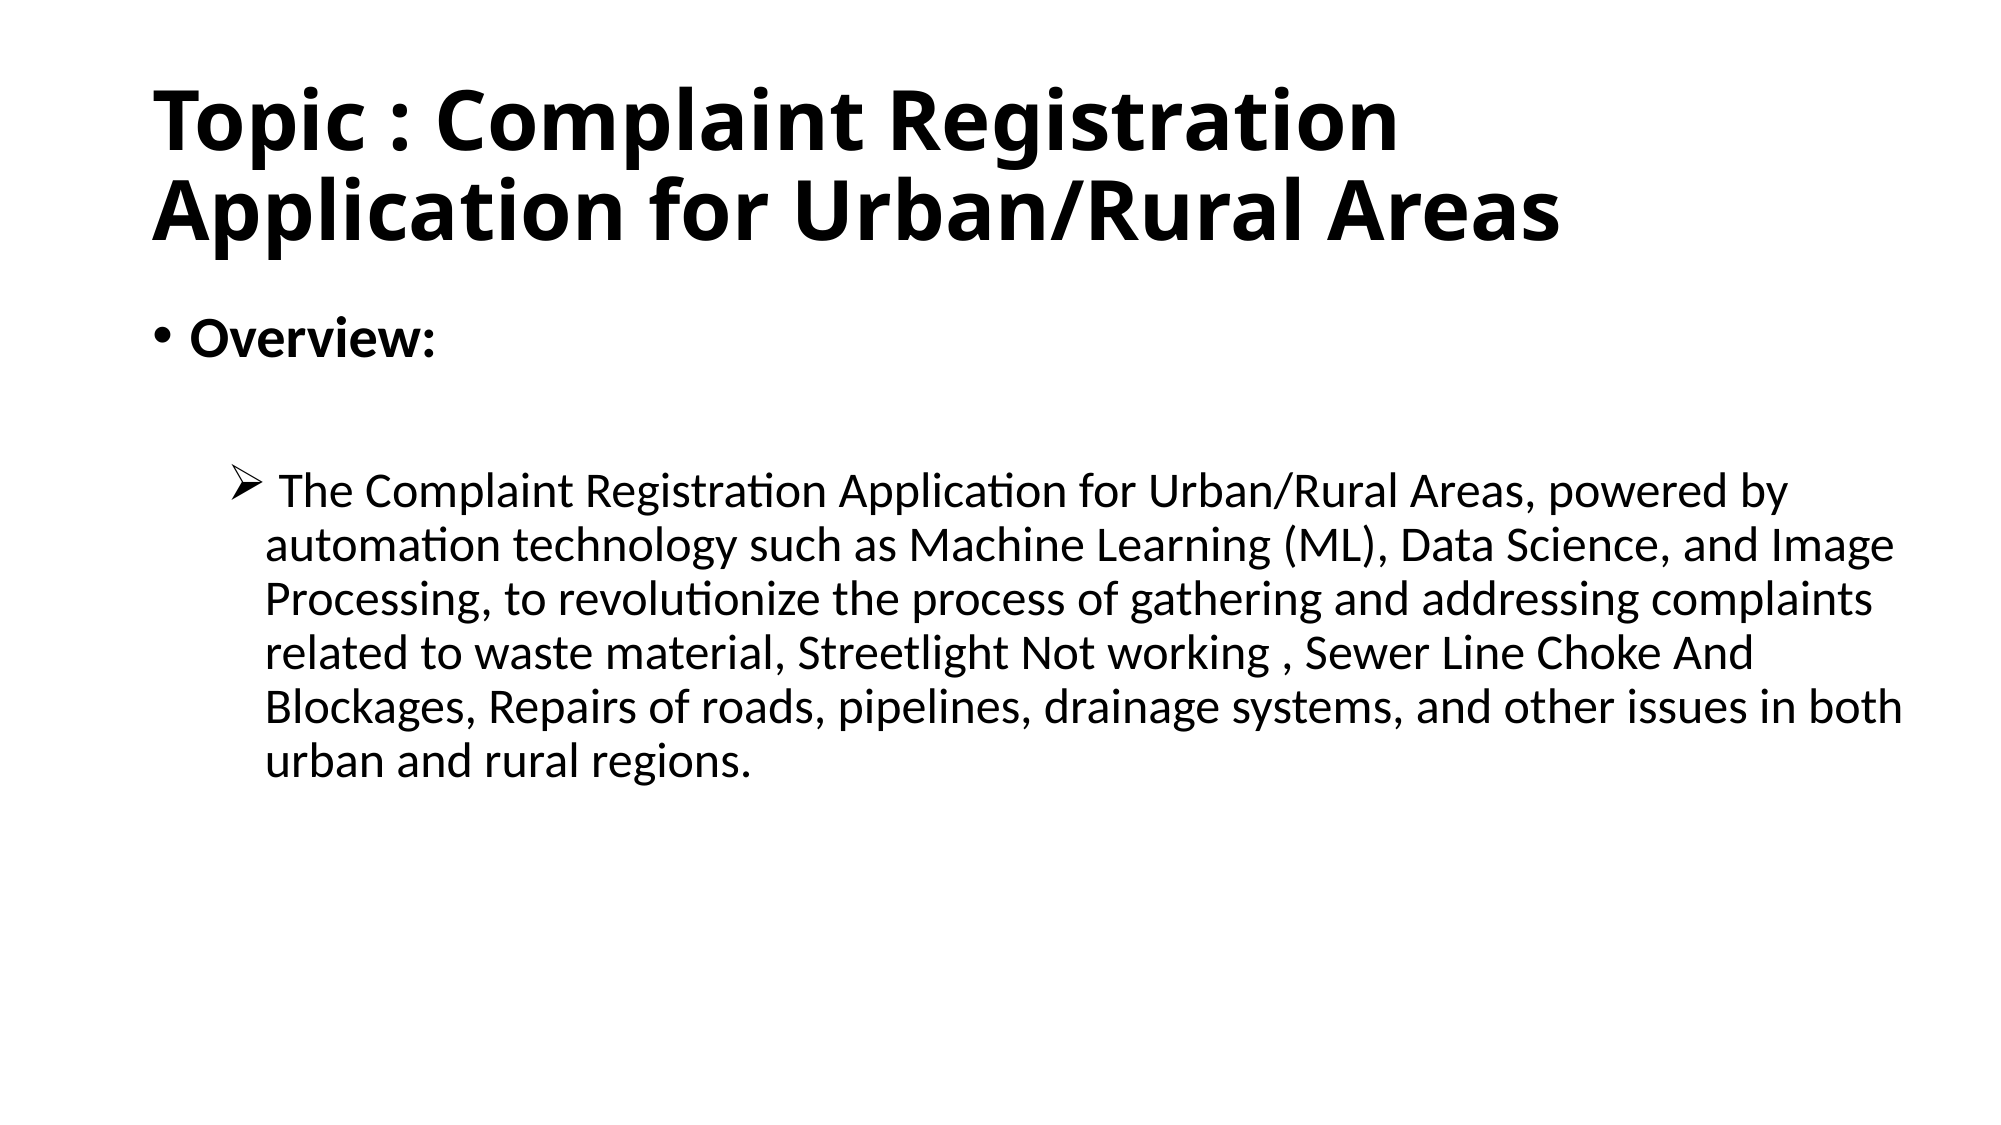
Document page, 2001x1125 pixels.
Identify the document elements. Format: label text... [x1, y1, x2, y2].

list Overview: The Complaint Registration Application for Urban/Rural Areas, powered by automation technology such as Machine Learning (ML), Data Science, and Image Processing, to revolutionize the process of gathering and addressing complaints related to waste material, Streetlight Not working , Sewer Line Choke And Blockages, Repairs of roads, pipelines, drainage systems, and other issues in both urban and rural regions. [137, 299, 1978, 1088]
title Topic : Complaint Registration Application for Urban/Rural Areas [137, 59, 1863, 278]
